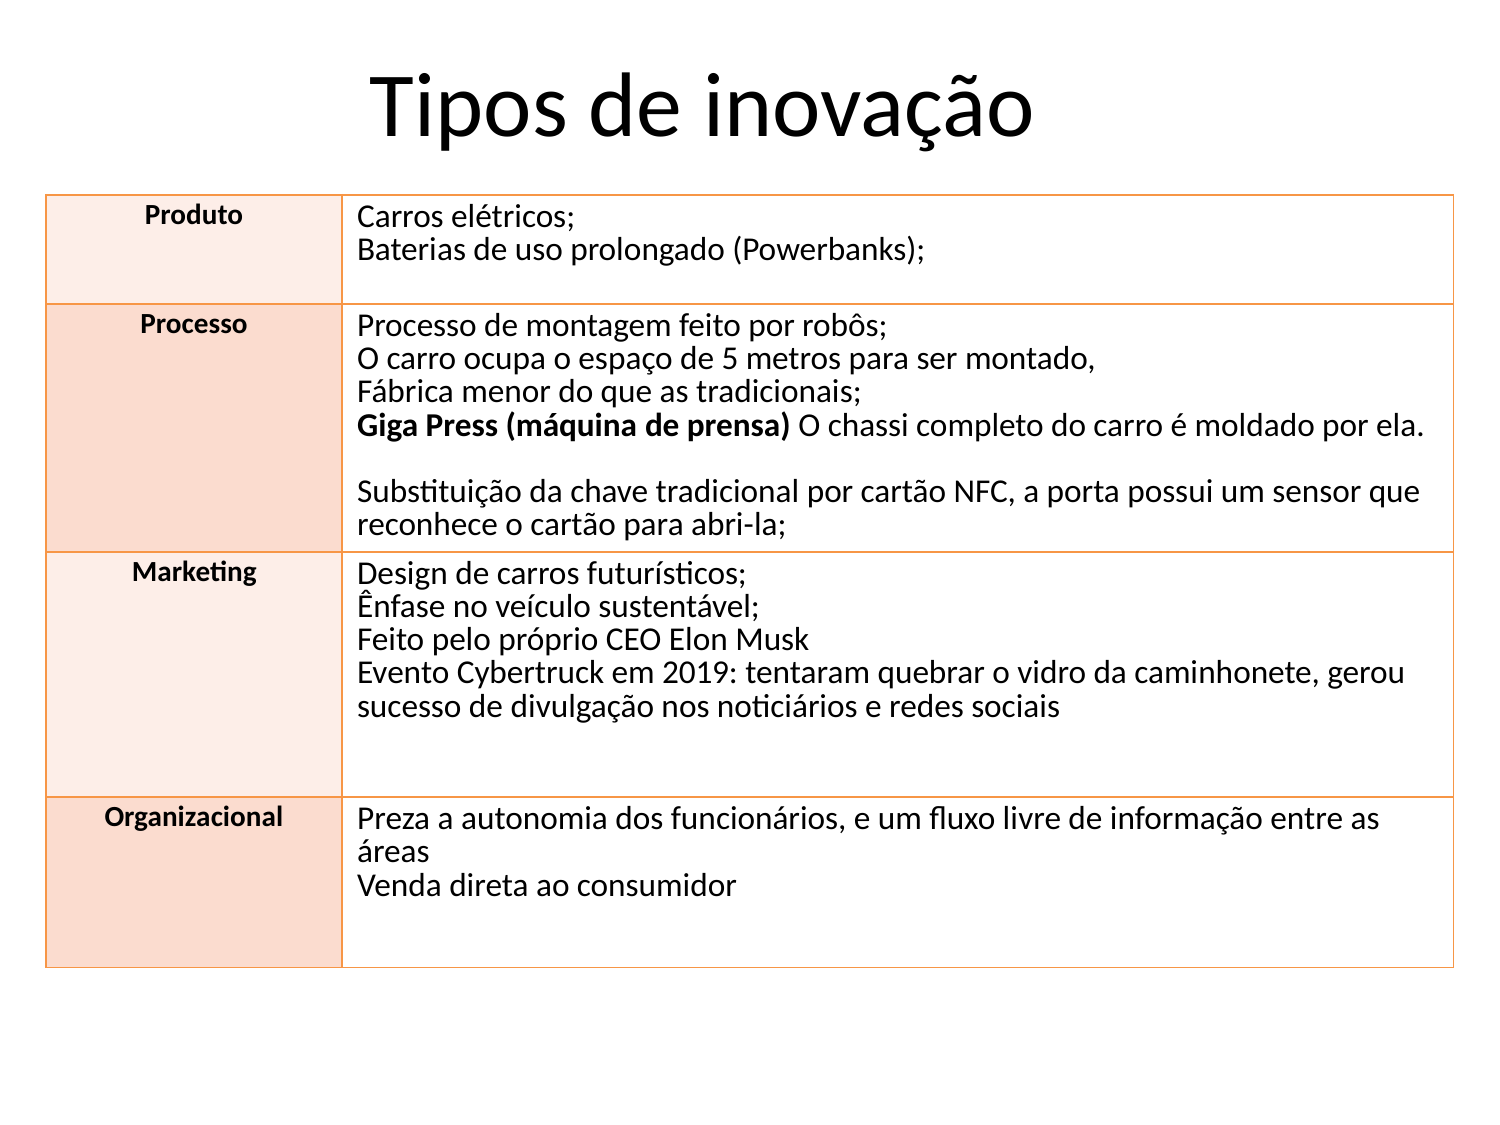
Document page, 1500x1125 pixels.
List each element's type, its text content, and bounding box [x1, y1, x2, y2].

table_cell Processo de montagem feito por robôs; O carro ocupa o espaço de 5 metros para ser montado, Fábrica menor do que as tradicionais; Giga Press (máquina de prensa) O chassi completo do carro é moldado por ela. Substituição da chave tradicional por cartão NFC, a porta possui um sensor que reconhece o cartão para abri-la; [343, 305, 1453, 551]
table_header Carros elétricos; Baterias de uso prolongado (Powerbanks); [343, 196, 1453, 303]
text_box Tipos de inovação [355, 37, 1106, 163]
table_cell Organizacional [47, 798, 341, 967]
table_cell Marketing [47, 553, 341, 796]
table_cell Preza a autonomia dos funcionários, e um fluxo livre de informação entre as áreas Venda direta ao consumidor [343, 798, 1453, 967]
table_cell Processo [47, 305, 341, 551]
table_header Produto [47, 196, 341, 303]
table_cell Design de carros futurísticos; Ênfase no veículo sustentável; Feito pelo próprio CEO Elon Musk Evento Cybertruck em 2019: tentaram quebrar o vidro da caminhonete, gerou sucesso de divulgação nos noticiários e redes sociais [343, 553, 1453, 796]
